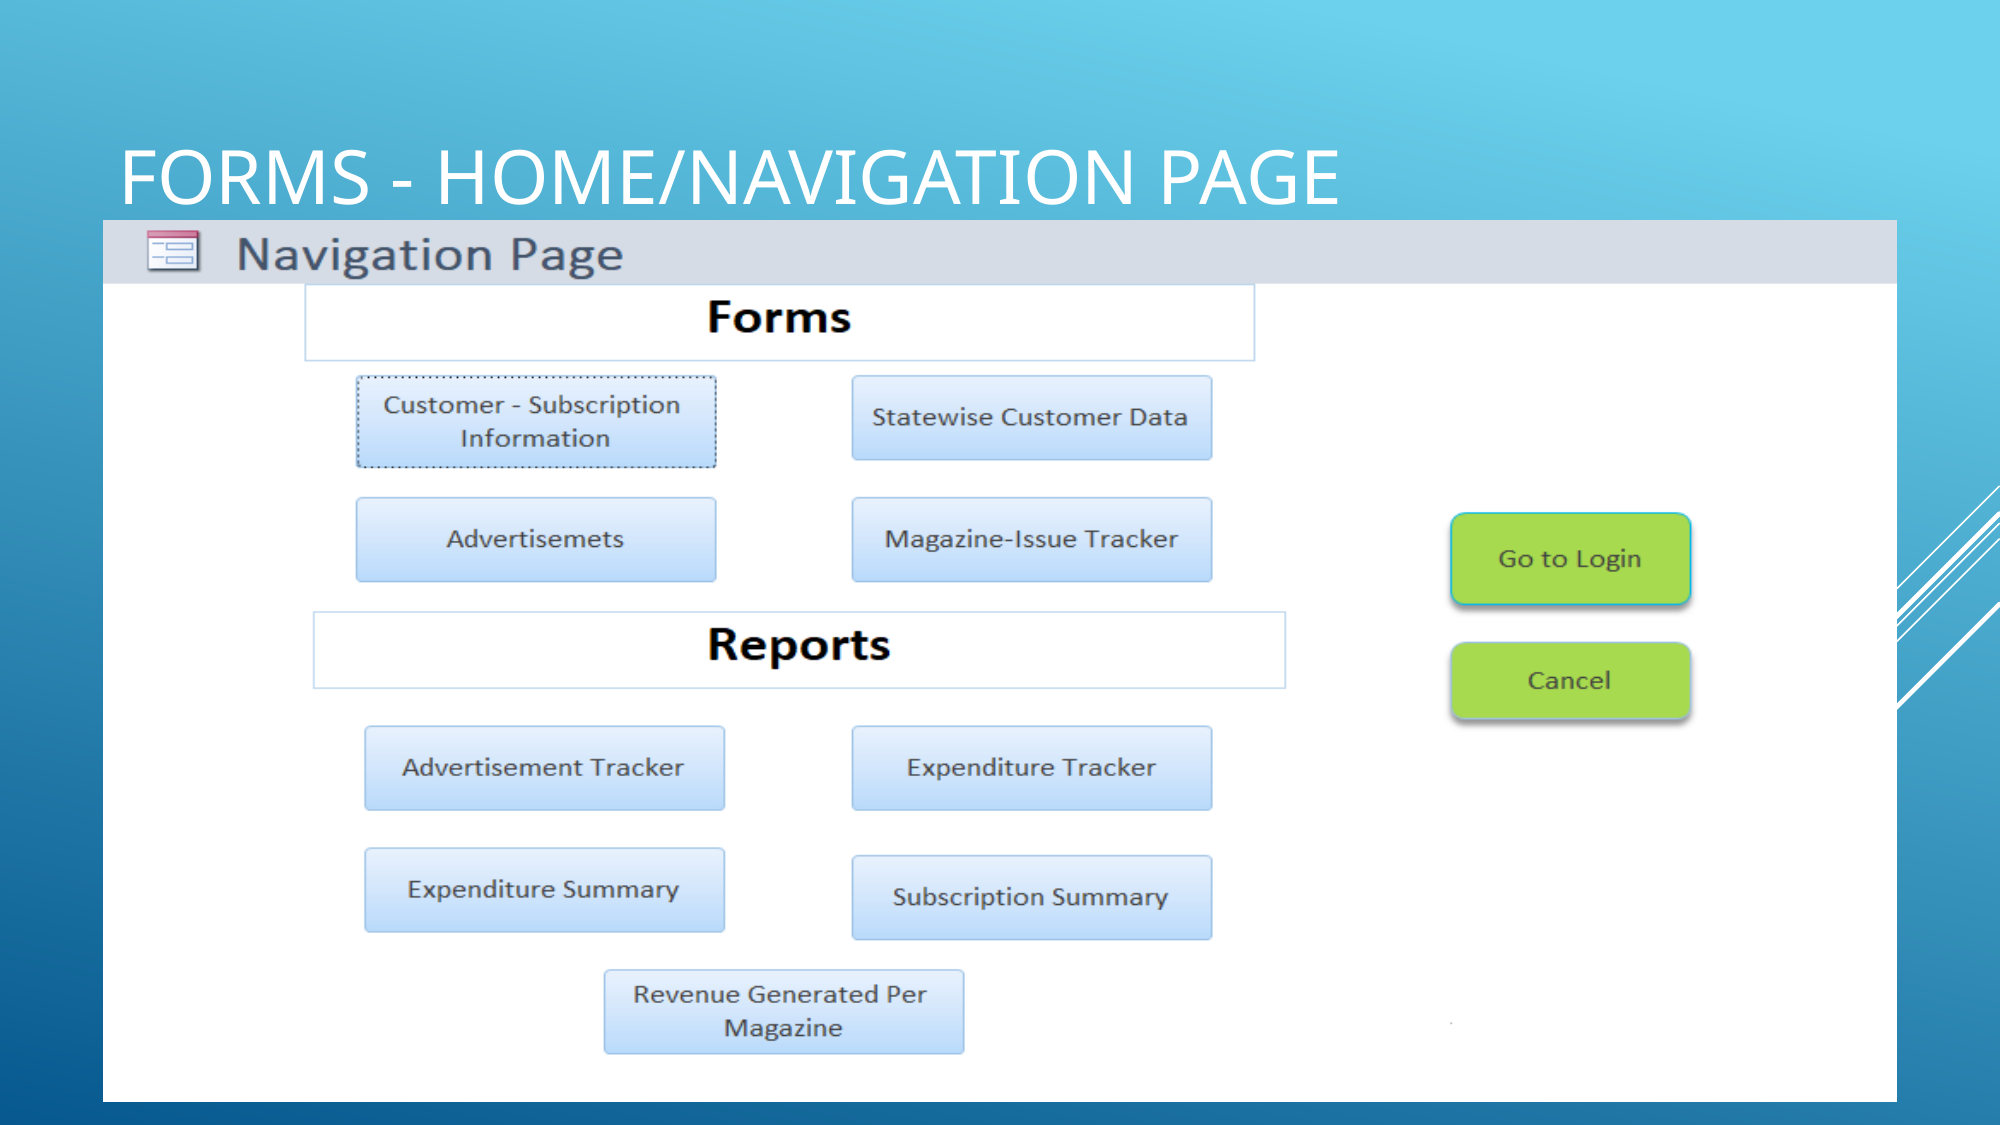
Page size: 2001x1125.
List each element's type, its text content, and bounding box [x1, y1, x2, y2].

picture [102, 220, 1897, 1102]
title Forms - Home/navigation page [103, 51, 1504, 220]
